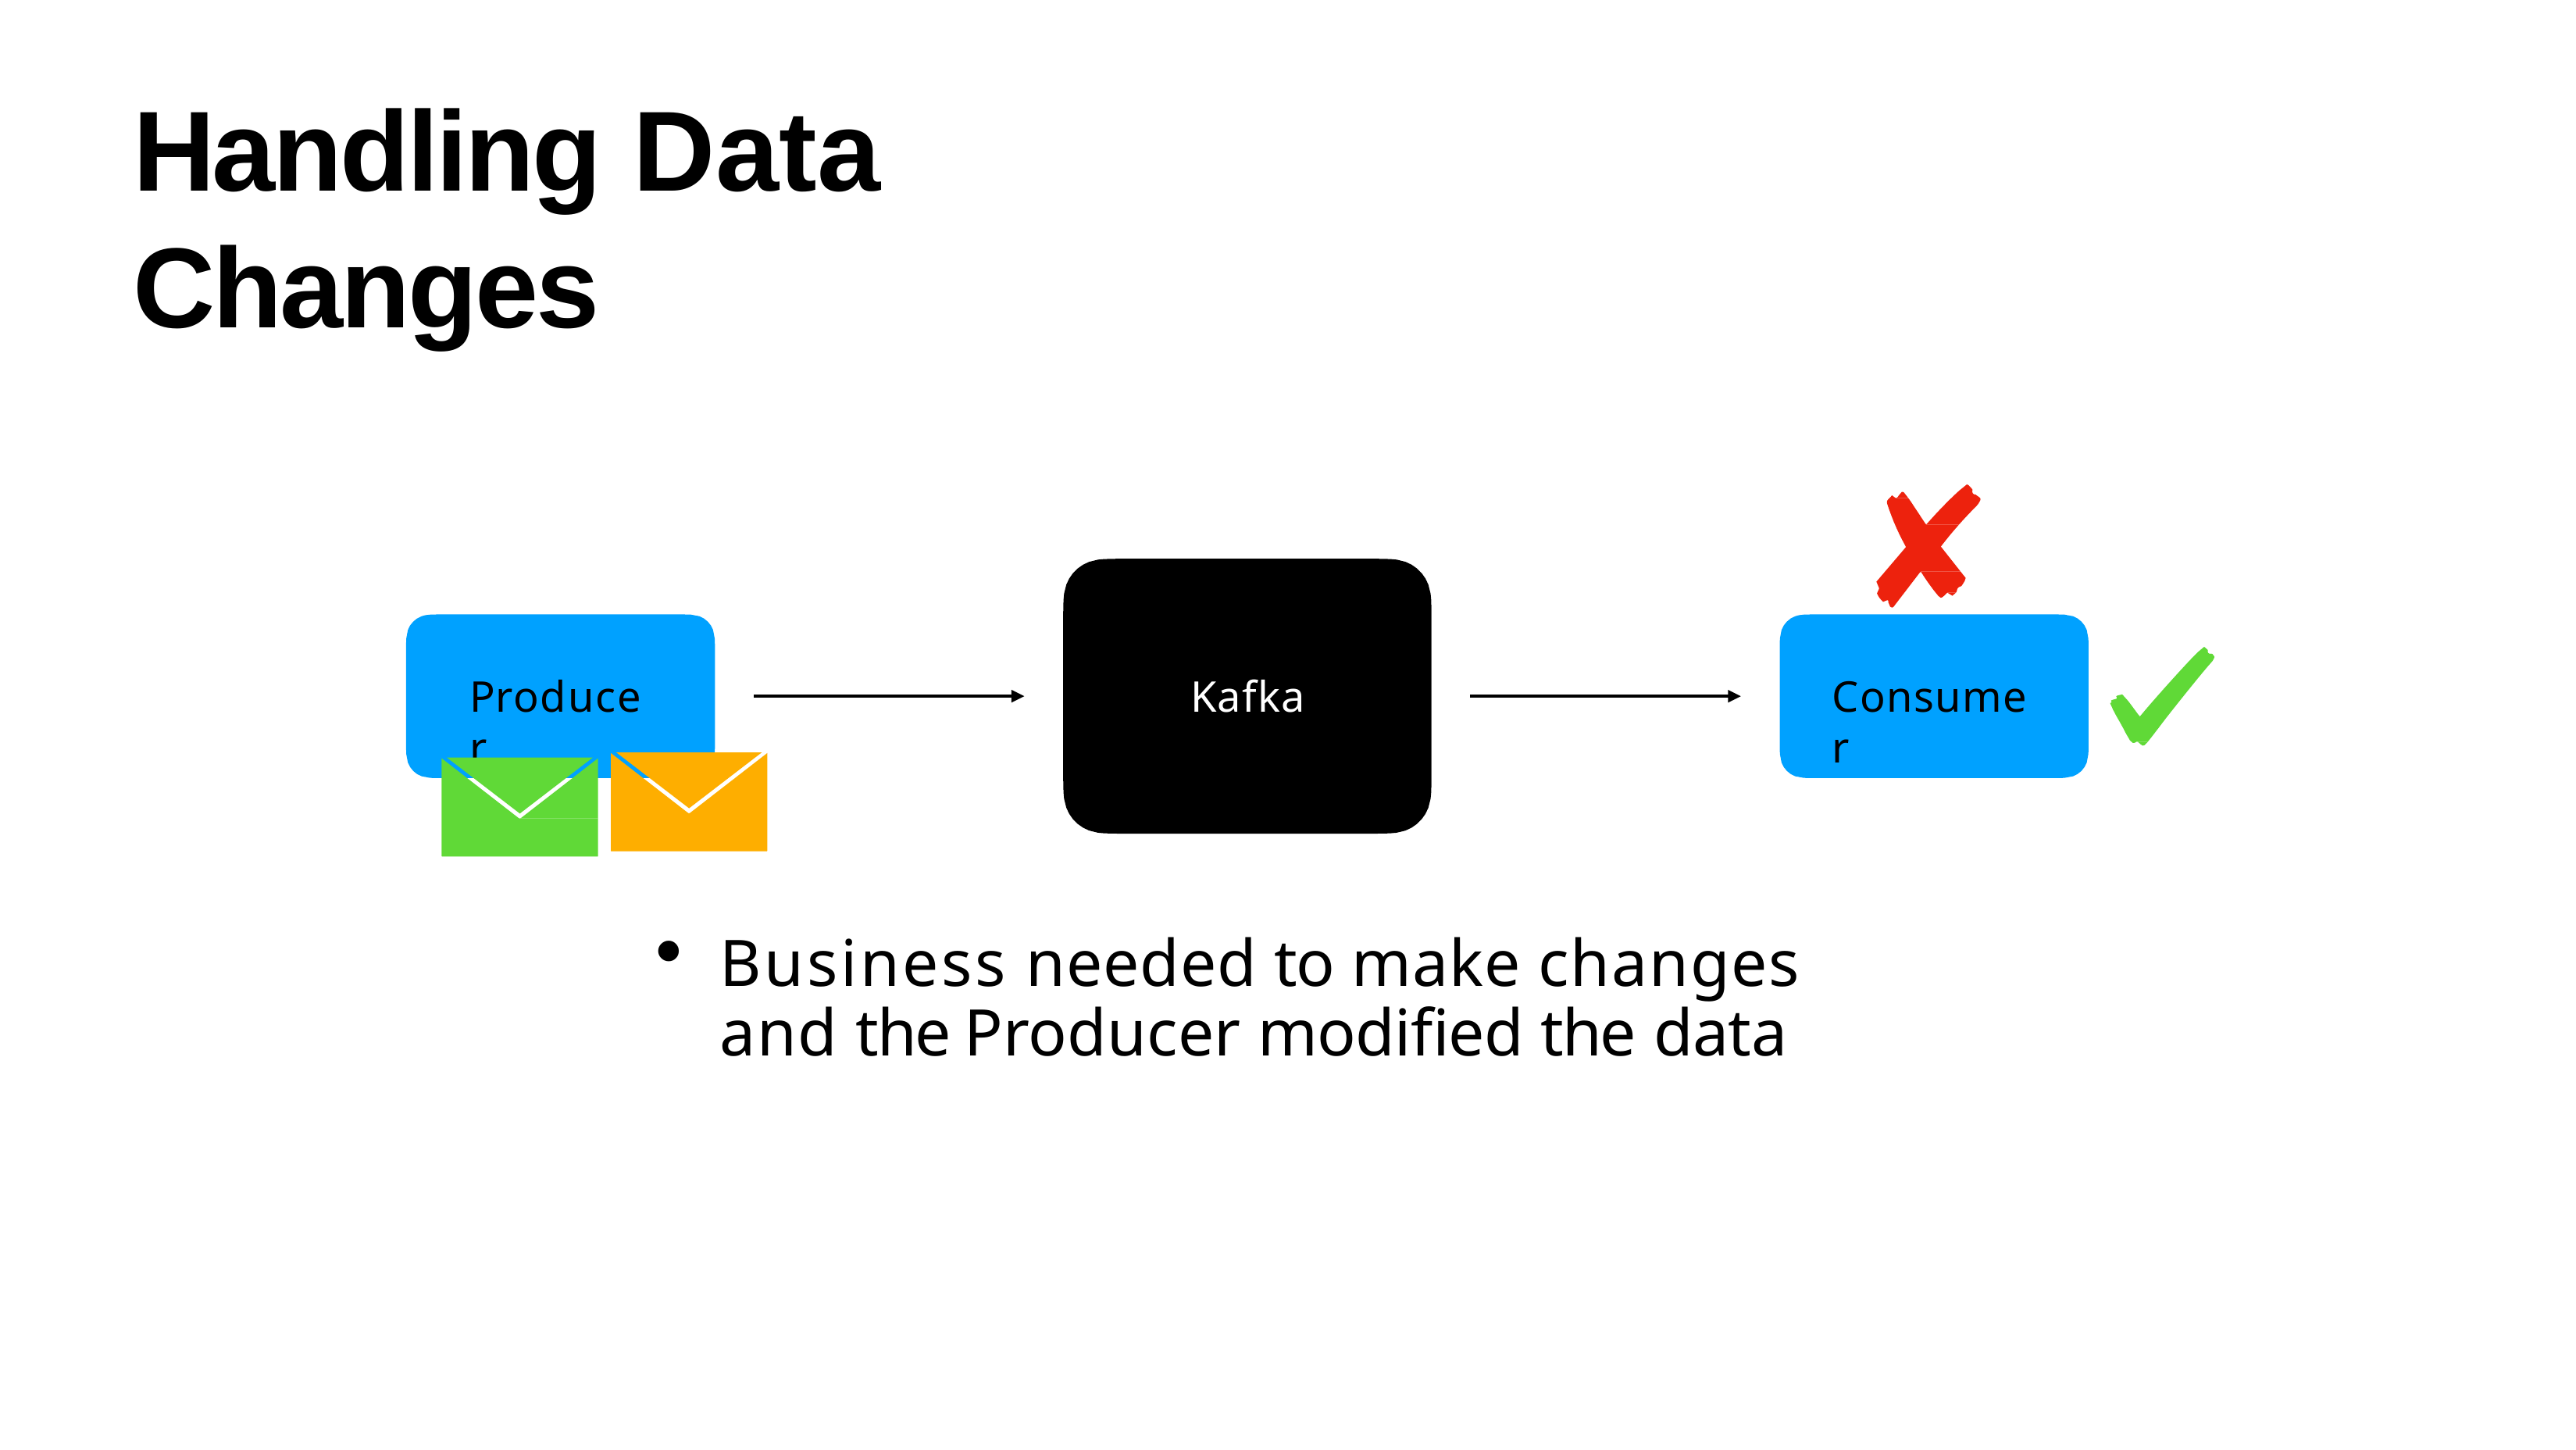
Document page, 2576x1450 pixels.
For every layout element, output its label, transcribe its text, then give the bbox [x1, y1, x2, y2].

text_box Business needed to make changes and the Producer modified the data [654, 920, 1933, 1069]
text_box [1470, 689, 1742, 703]
text_box [1779, 614, 2089, 778]
text_box [1876, 484, 1981, 608]
text_box [405, 614, 715, 778]
title Handling Data Changes [130, 75, 1372, 351]
text_box [2110, 646, 2215, 746]
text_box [441, 752, 768, 857]
text_box Consumer [1830, 667, 2039, 771]
text_box Kafka [1189, 667, 1306, 771]
text_box [1063, 559, 1432, 834]
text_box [753, 689, 1025, 703]
text_box Producer [467, 667, 654, 751]
